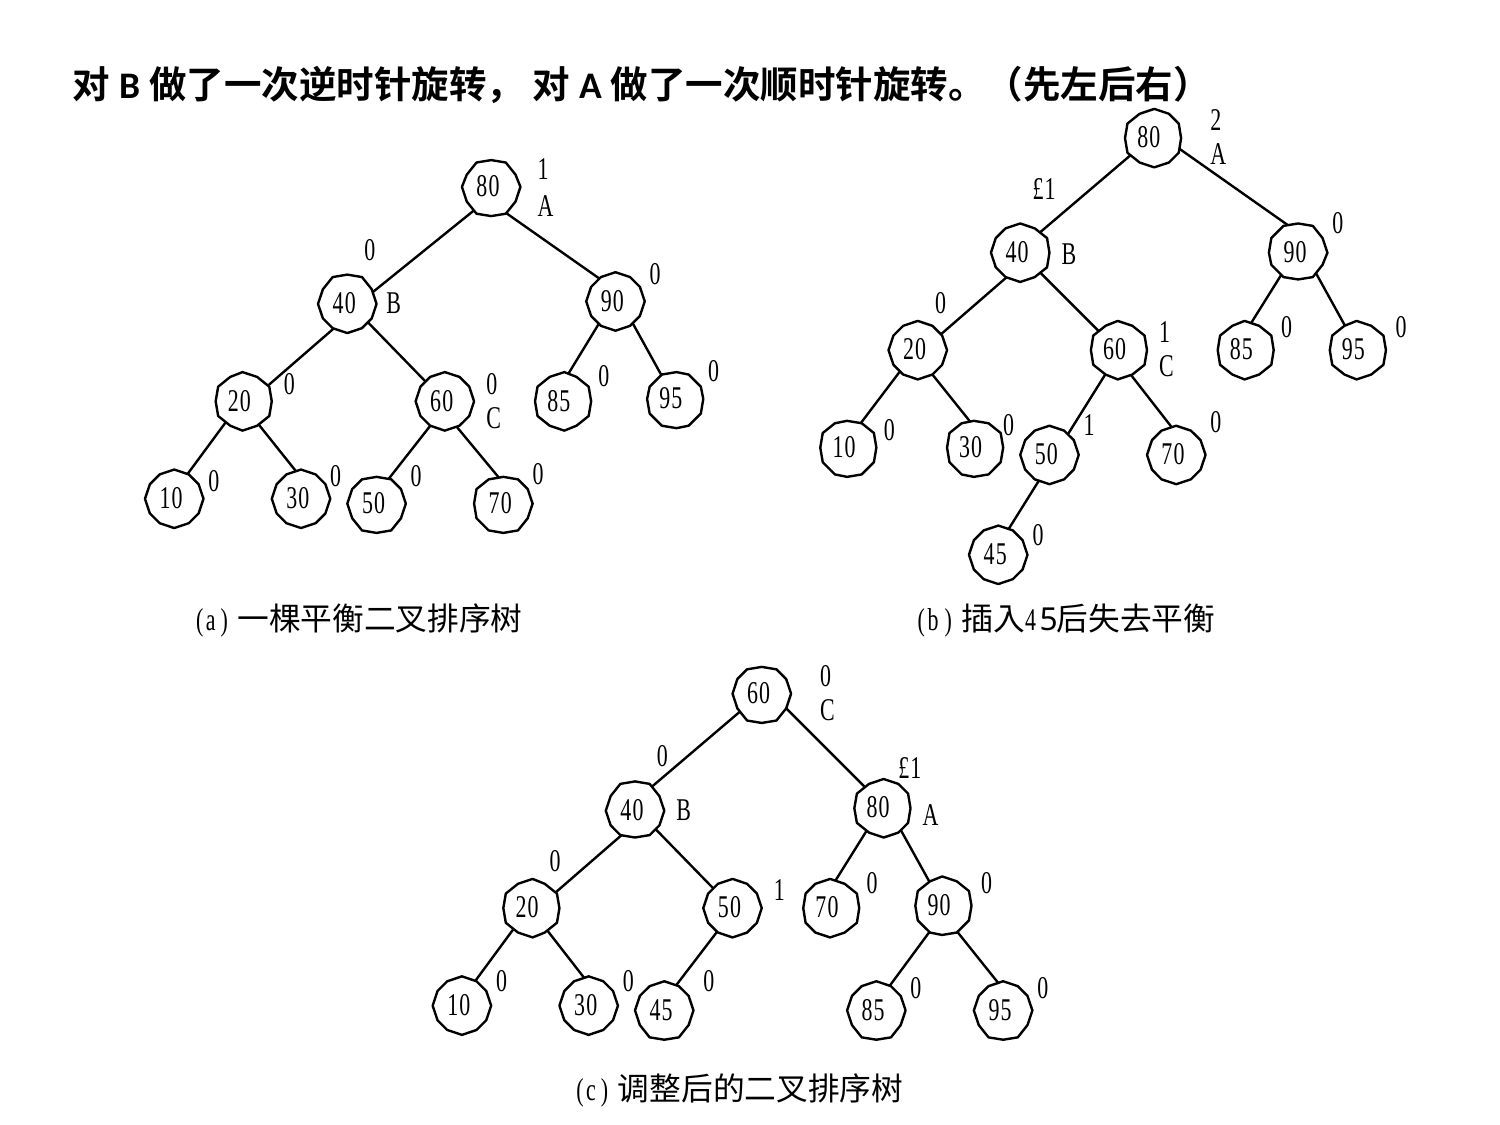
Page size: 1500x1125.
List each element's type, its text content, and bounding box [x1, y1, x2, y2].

text_box 对B做了一次逆时针旋转， 对A做了一次顺时针旋转。（先左后右） [57, 26, 1235, 113]
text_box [76, 86, 1452, 1125]
